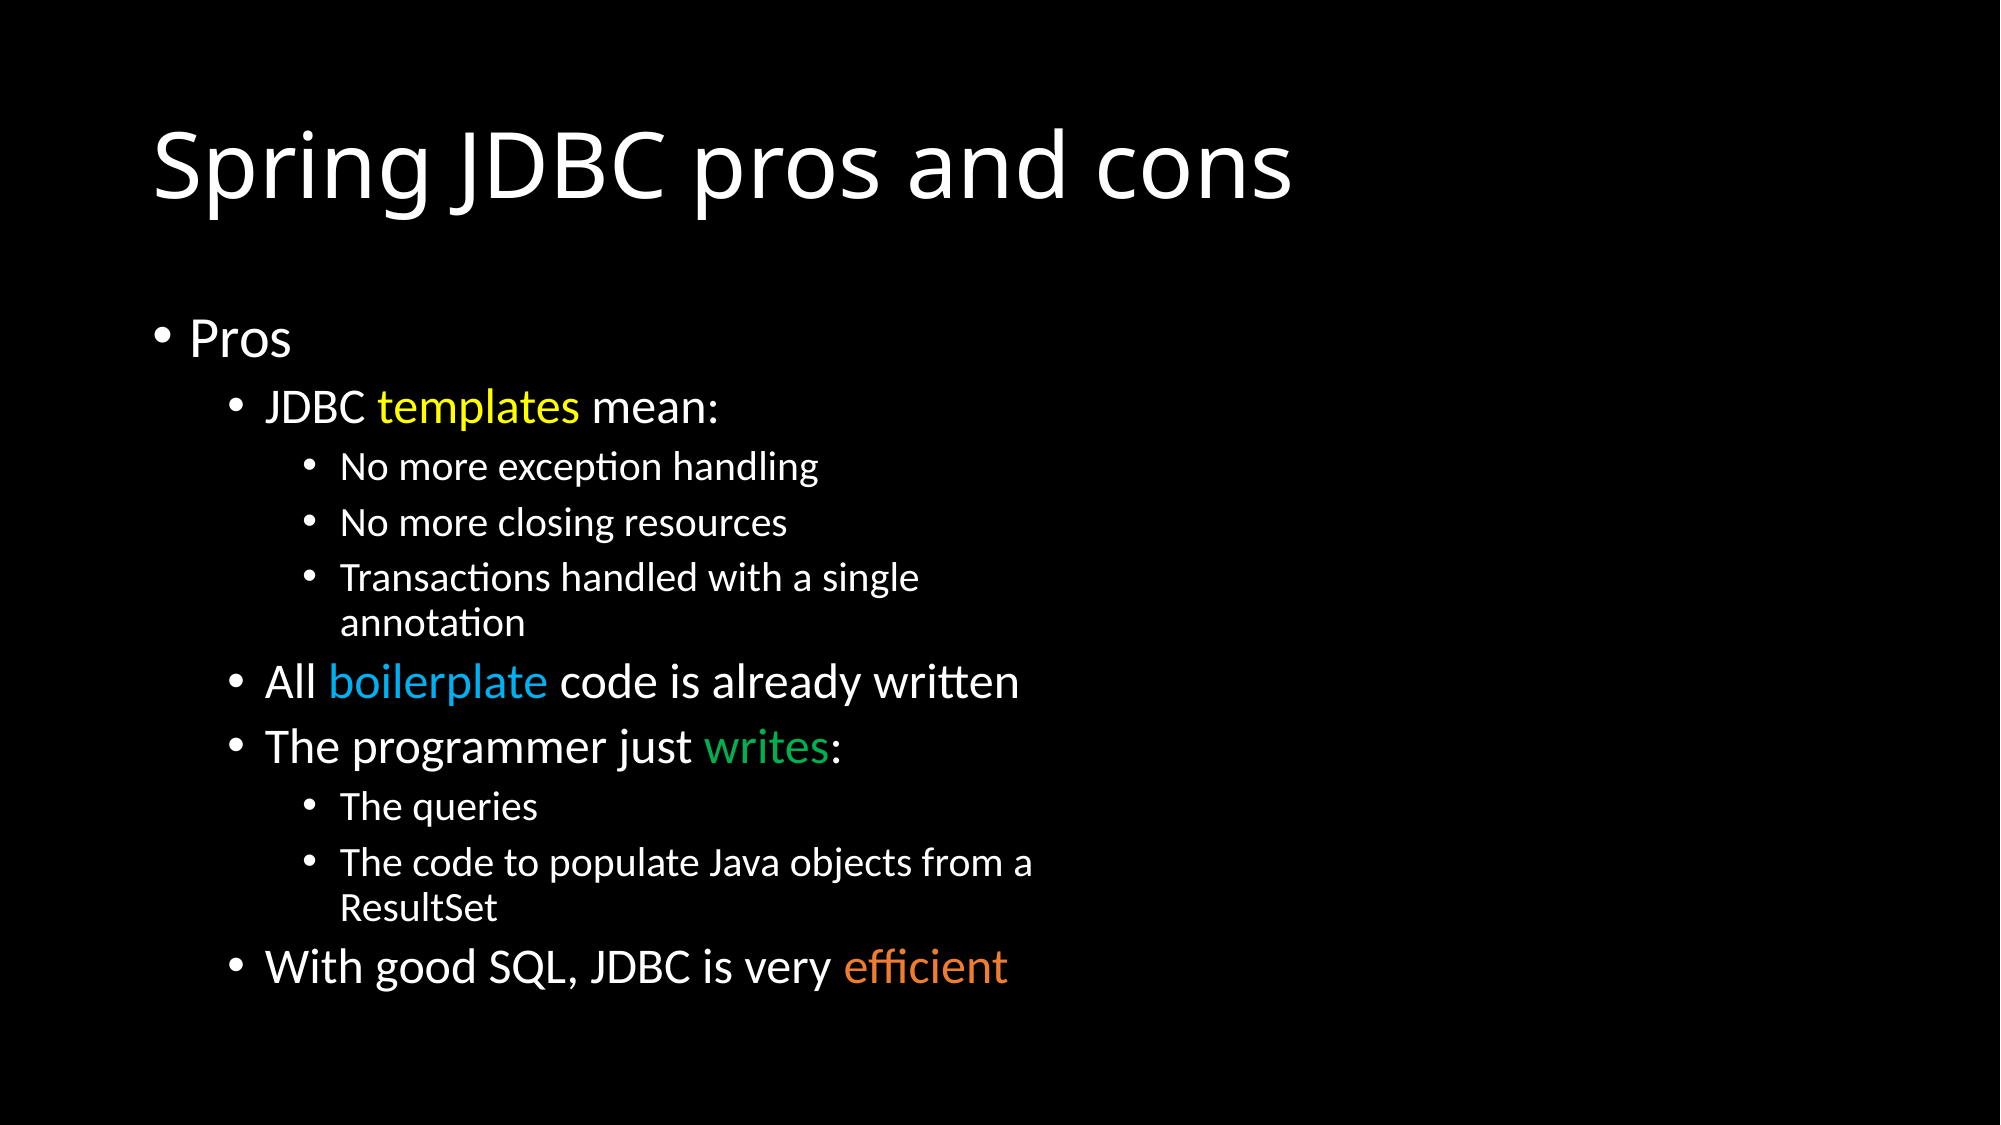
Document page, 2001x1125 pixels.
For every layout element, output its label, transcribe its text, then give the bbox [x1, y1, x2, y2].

list Pros JDBC templates mean: No more exception handling No more closing resources Transactions handled with a single annotation All boilerplate code is already written The programmer just writes: The queries The code to populate Java objects from a ResultSet With good SQL, JDBC is very efficient [137, 299, 1102, 1014]
title Spring JDBC pros and cons [137, 59, 1863, 278]
